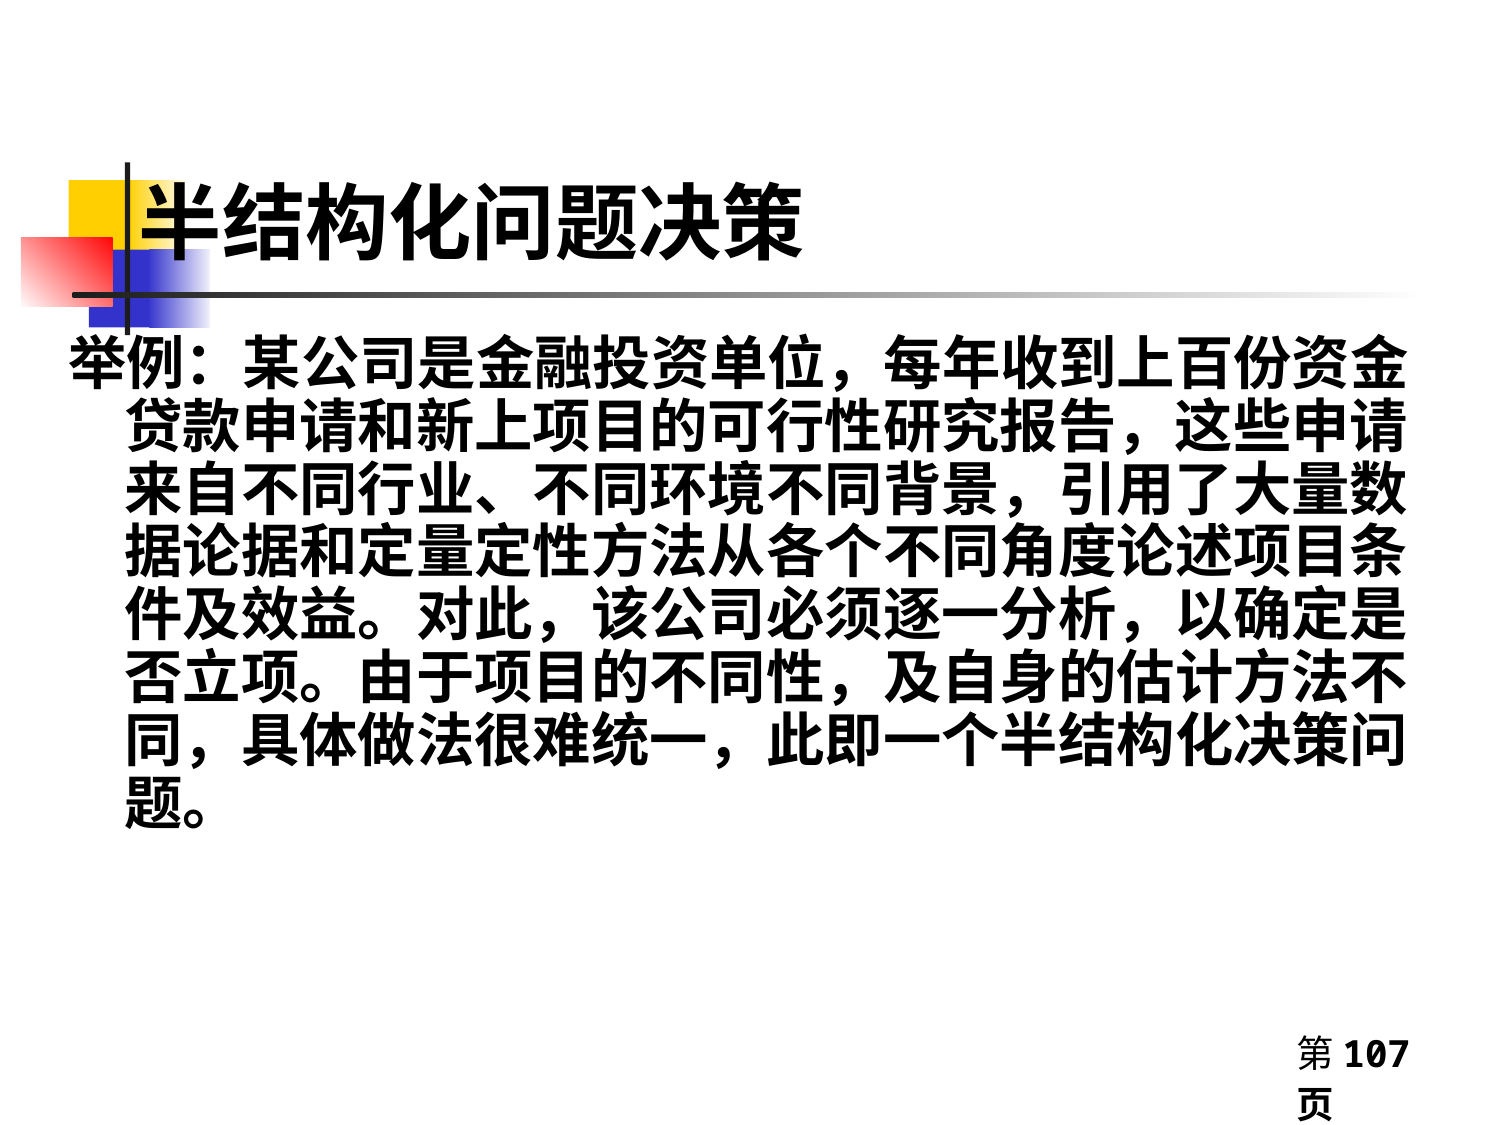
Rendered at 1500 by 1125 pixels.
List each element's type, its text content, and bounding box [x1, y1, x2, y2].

list 举例：某公司是金融投资单位，每年收到上百份资金贷款申请和新上项目的可行性研究报告，这些申请来自不同行业、不同环境不同背景，引用了大量数据论据和定量定性方法从各个不同角度论述项目条件及效益。对此，该公司必须逐一分析，以确定是否立项。由于项目的不同性，及自身的估计方法不同，具体做法很难统一，此即一个半结构化决策问题。 [52, 326, 1424, 1012]
title 半结构化问题决策 [123, 89, 1500, 278]
